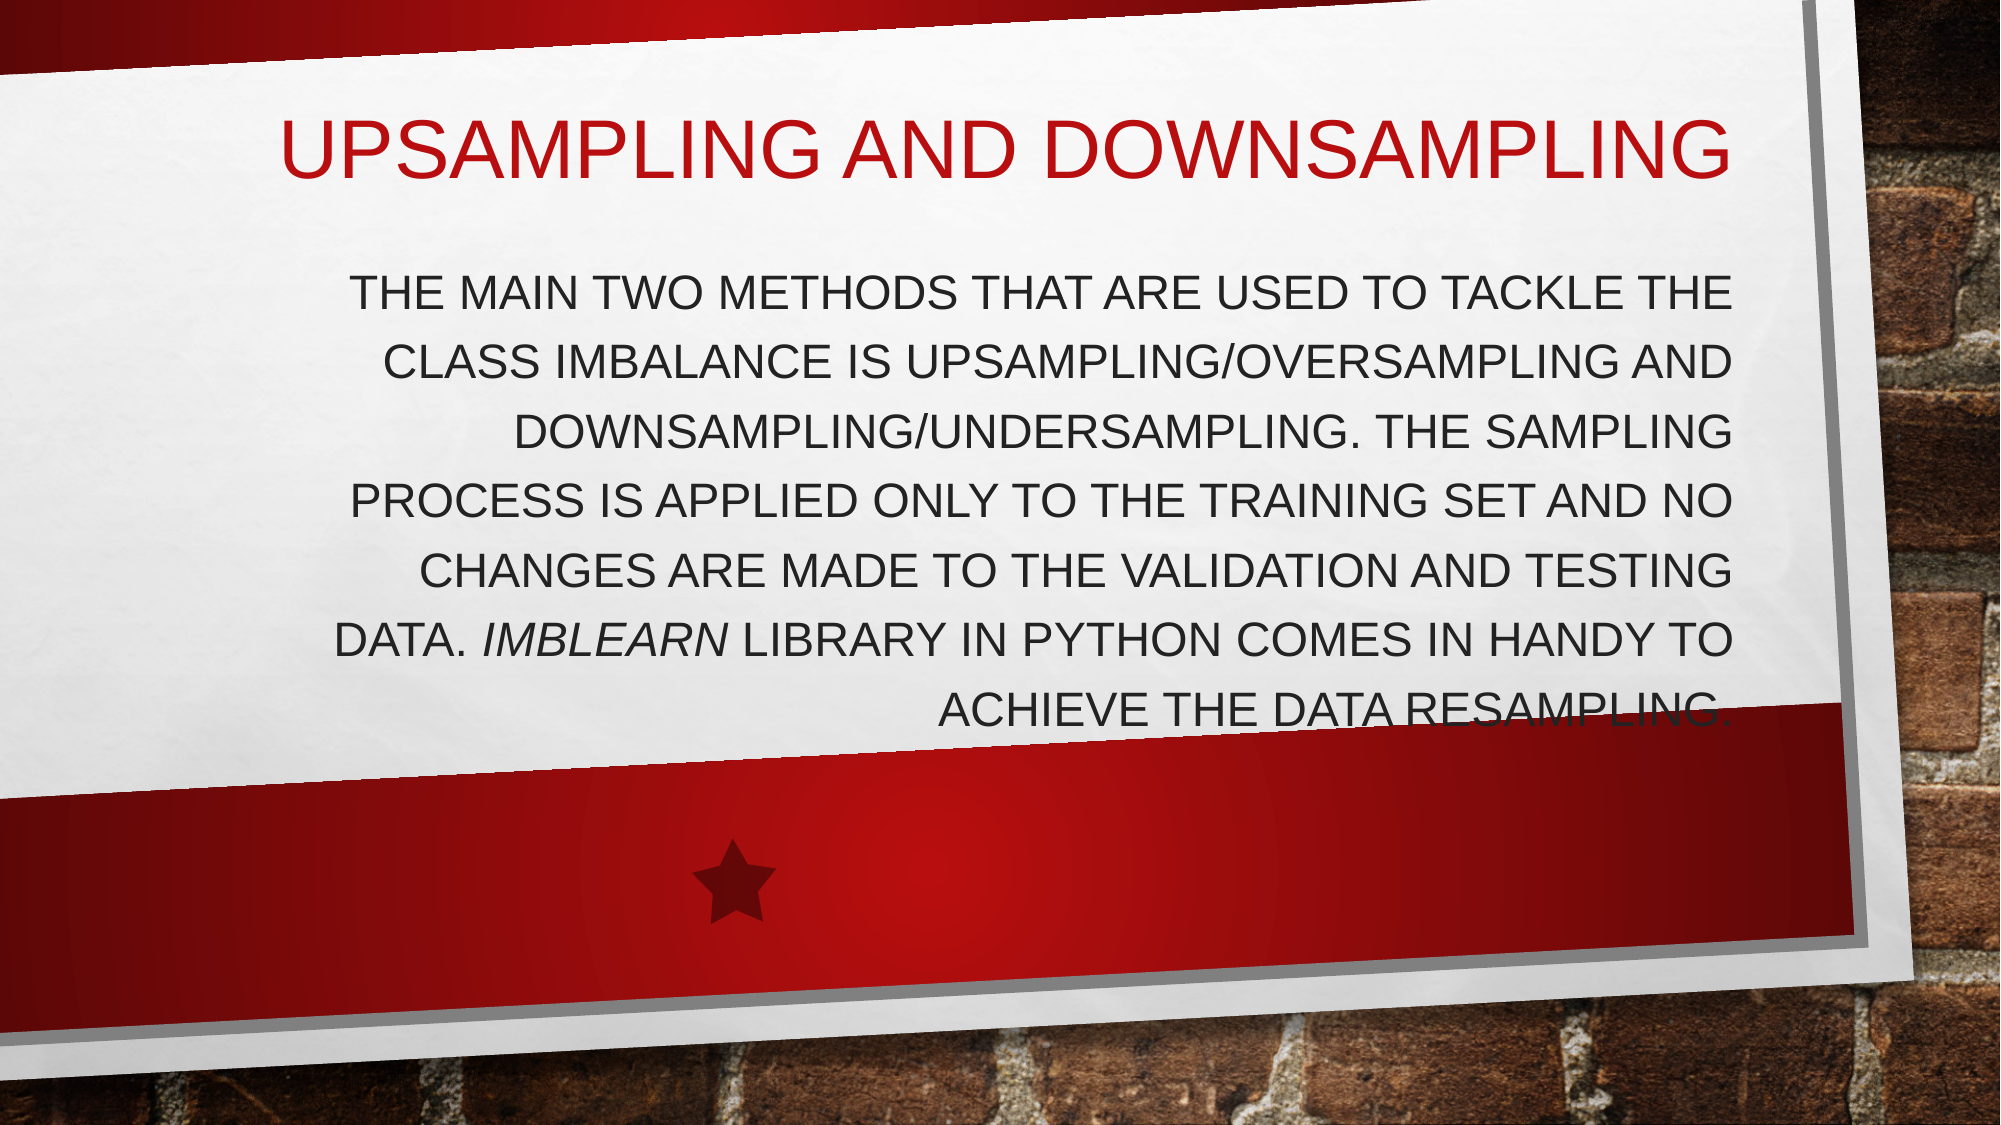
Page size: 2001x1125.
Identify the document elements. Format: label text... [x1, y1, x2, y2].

picture [0, 0, 2000, 1125]
title Upsampling and Downsampling [249, 84, 1750, 205]
subtitle The main two methods that are used to tackle the class imbalance is upsampling/oversampling and downsampling/undersampling. The sampling process is applied only to the training set and no changes are made to the validation and testing data. Imblearn library in python comes in handy to achieve the data resampling. [249, 241, 1750, 751]
